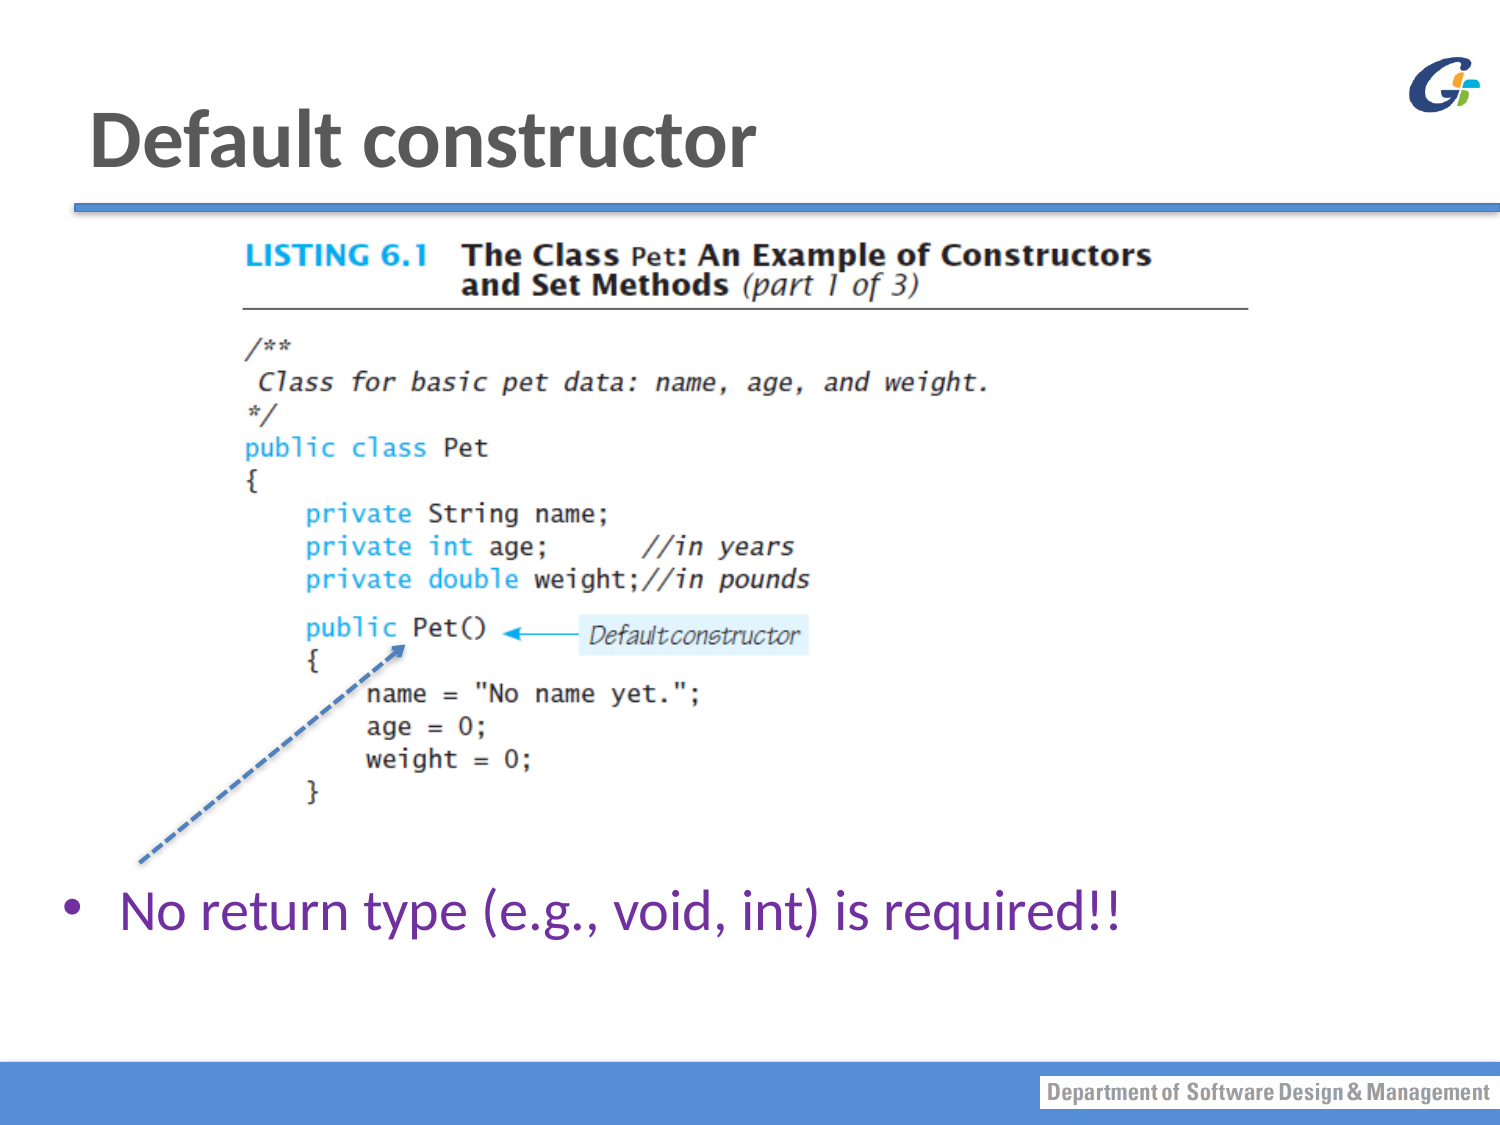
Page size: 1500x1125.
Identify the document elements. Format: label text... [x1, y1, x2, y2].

title Default constructor [75, 76, 1425, 225]
picture [221, 224, 1283, 813]
list No return type (e.g., void, int) is required!! [48, 864, 1399, 949]
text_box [139, 644, 406, 864]
picture [1401, 50, 1482, 115]
picture [1040, 1076, 1500, 1109]
